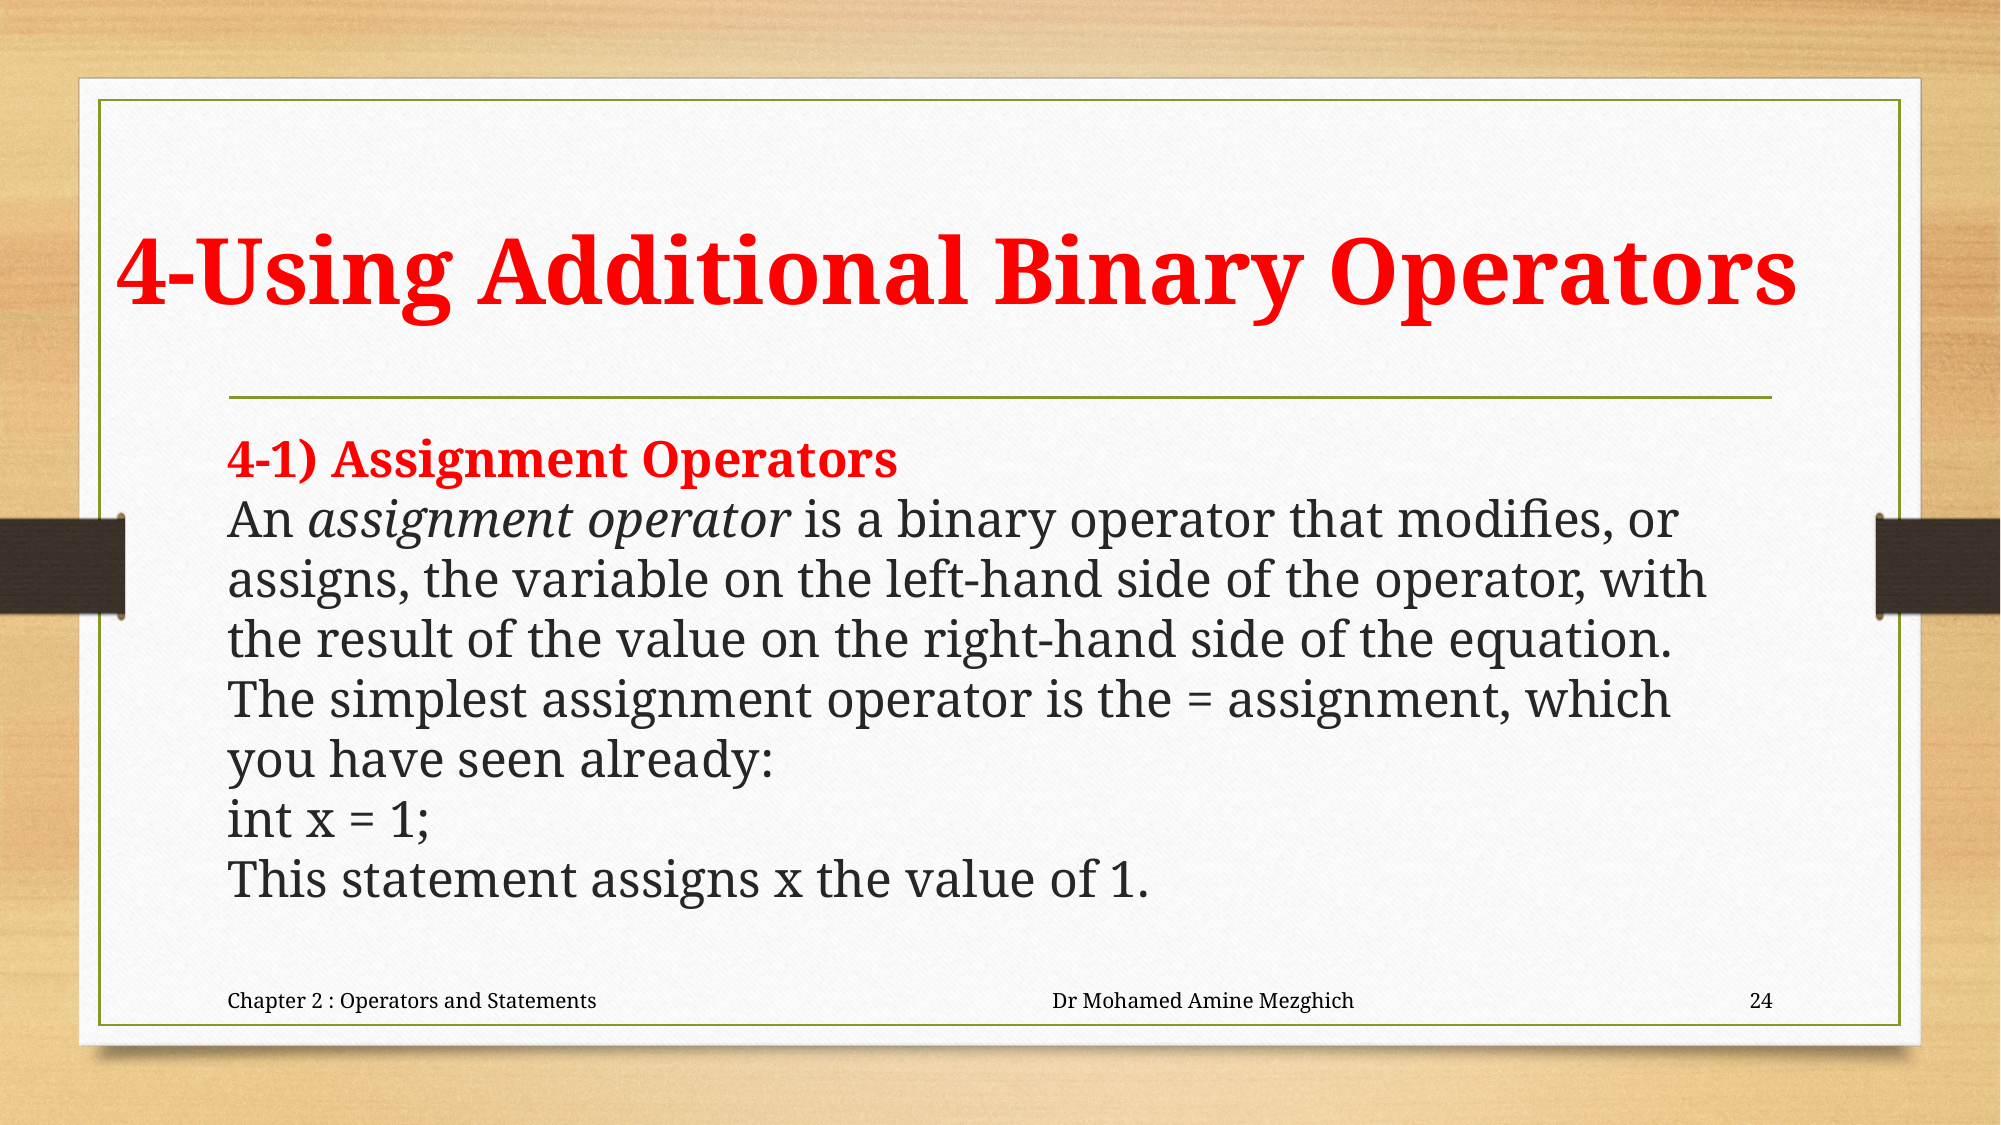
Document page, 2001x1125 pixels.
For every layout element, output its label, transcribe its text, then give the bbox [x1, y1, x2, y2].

list 4-1) Assignment Operators An assignment operator is a binary operator that modifies, or assigns, the variable on the left-hand side of the operator, with the result of the value on the right-hand side of the equation. The simplest assignment operator is the = assignment, which you have seen already: int x = 1; This statement assigns x the value of 1. [212, 419, 1788, 964]
slide_number 24 [1698, 979, 1788, 1025]
footer Chapter 2 : Operators and Statements Dr Mohamed Amine Mezghich [212, 979, 1411, 1025]
title 4-Using Additional Binary Operators [87, 161, 1854, 375]
picture [0, 0, 2001, 1125]
